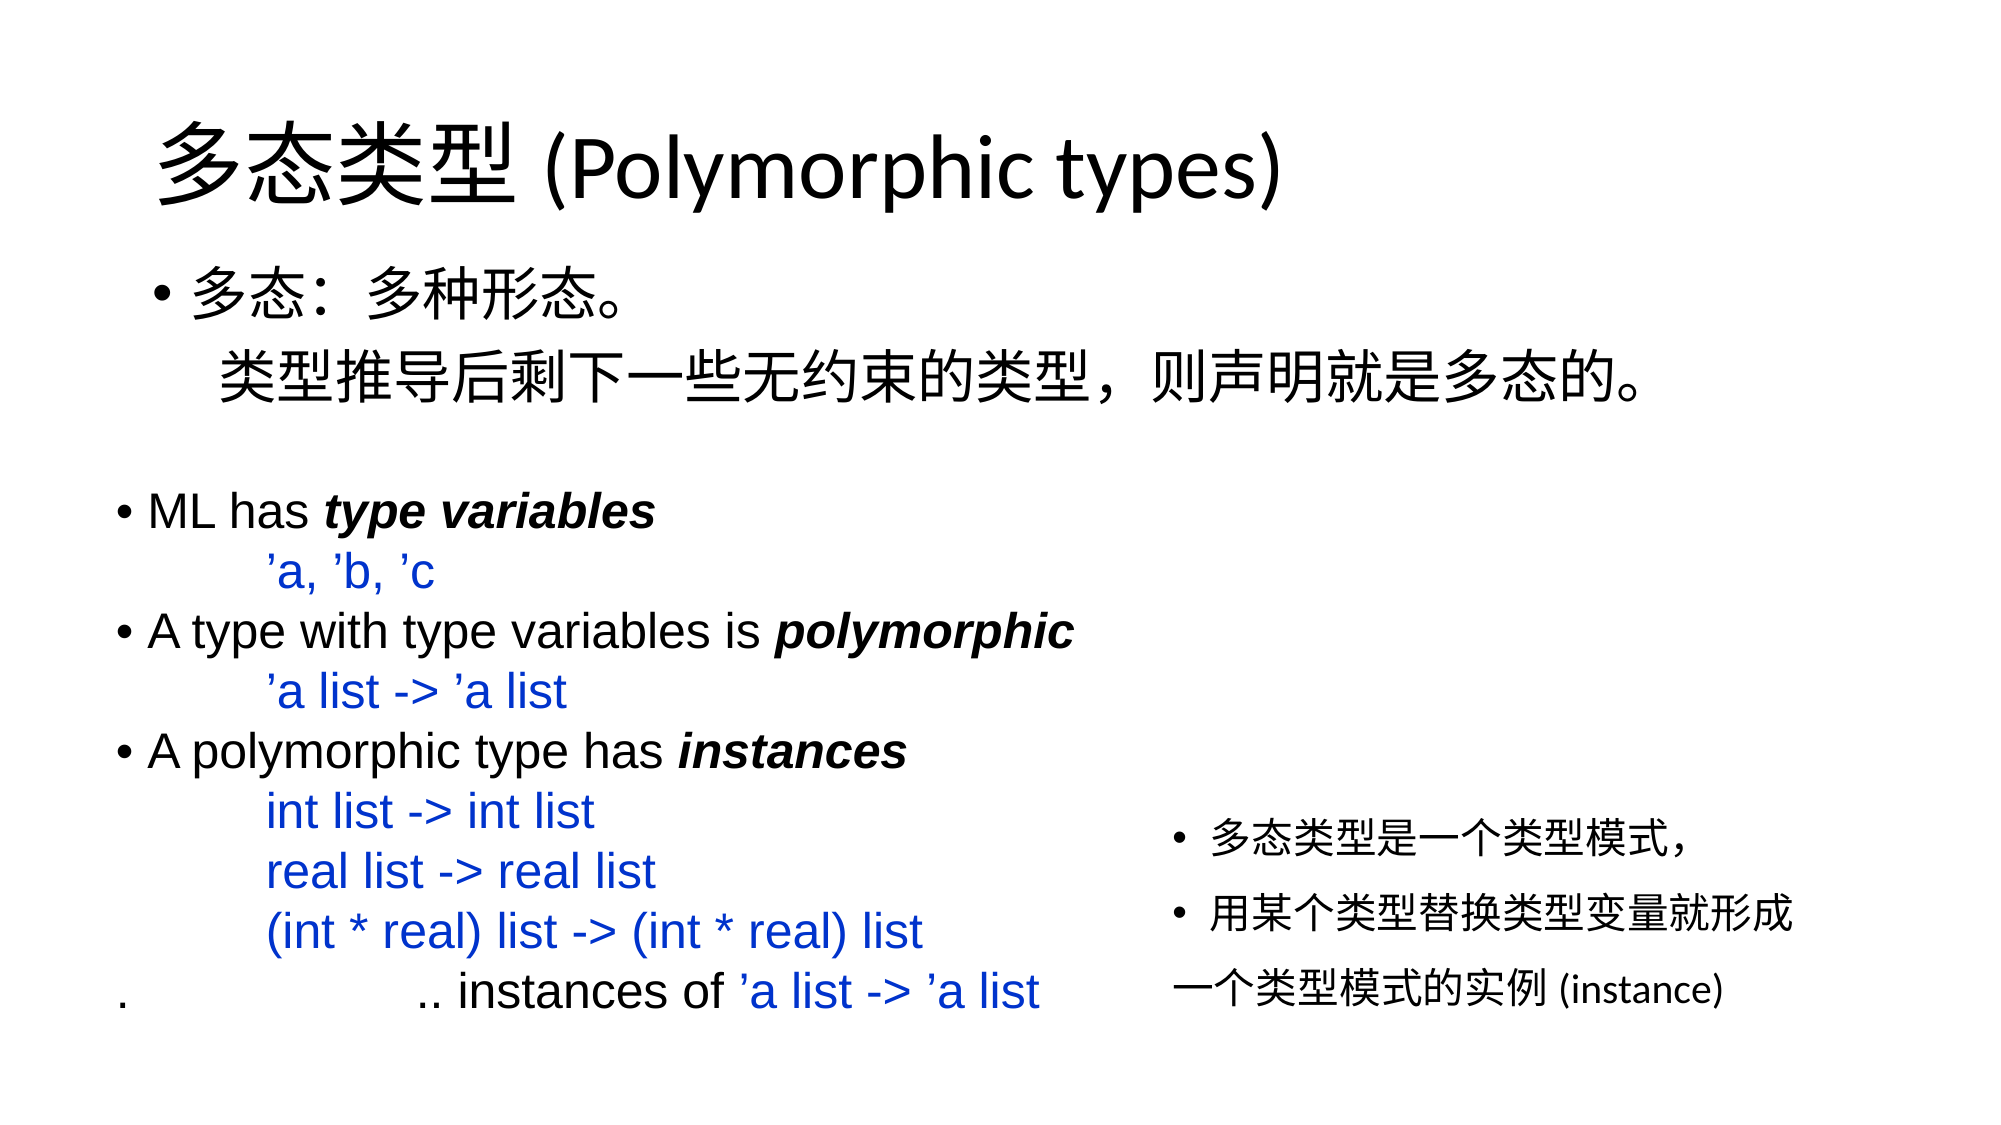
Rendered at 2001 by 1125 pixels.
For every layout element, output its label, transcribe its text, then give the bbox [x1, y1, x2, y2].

text_box • ML has type variables ’a, ’b, ’c • A type with type variables is polymorphic ’a list -> ’a list • A polymorphic type has instances int list -> int list real list -> real list (int * real) list -> (int * real) list . .. instances of ’a list -> ’a list [101, 470, 1158, 1026]
title 多态类型(Polymorphic types) [137, 59, 1863, 257]
text_box 多态类型是一个类型模式， 用某个类型替换类型变量就形成 一个类型模式的实例(instance) [1157, 779, 1882, 1020]
list 多态：多种形态。 类型推导后剩下一些无约束的类型，则声明就是多态的。 [137, 257, 1863, 437]
